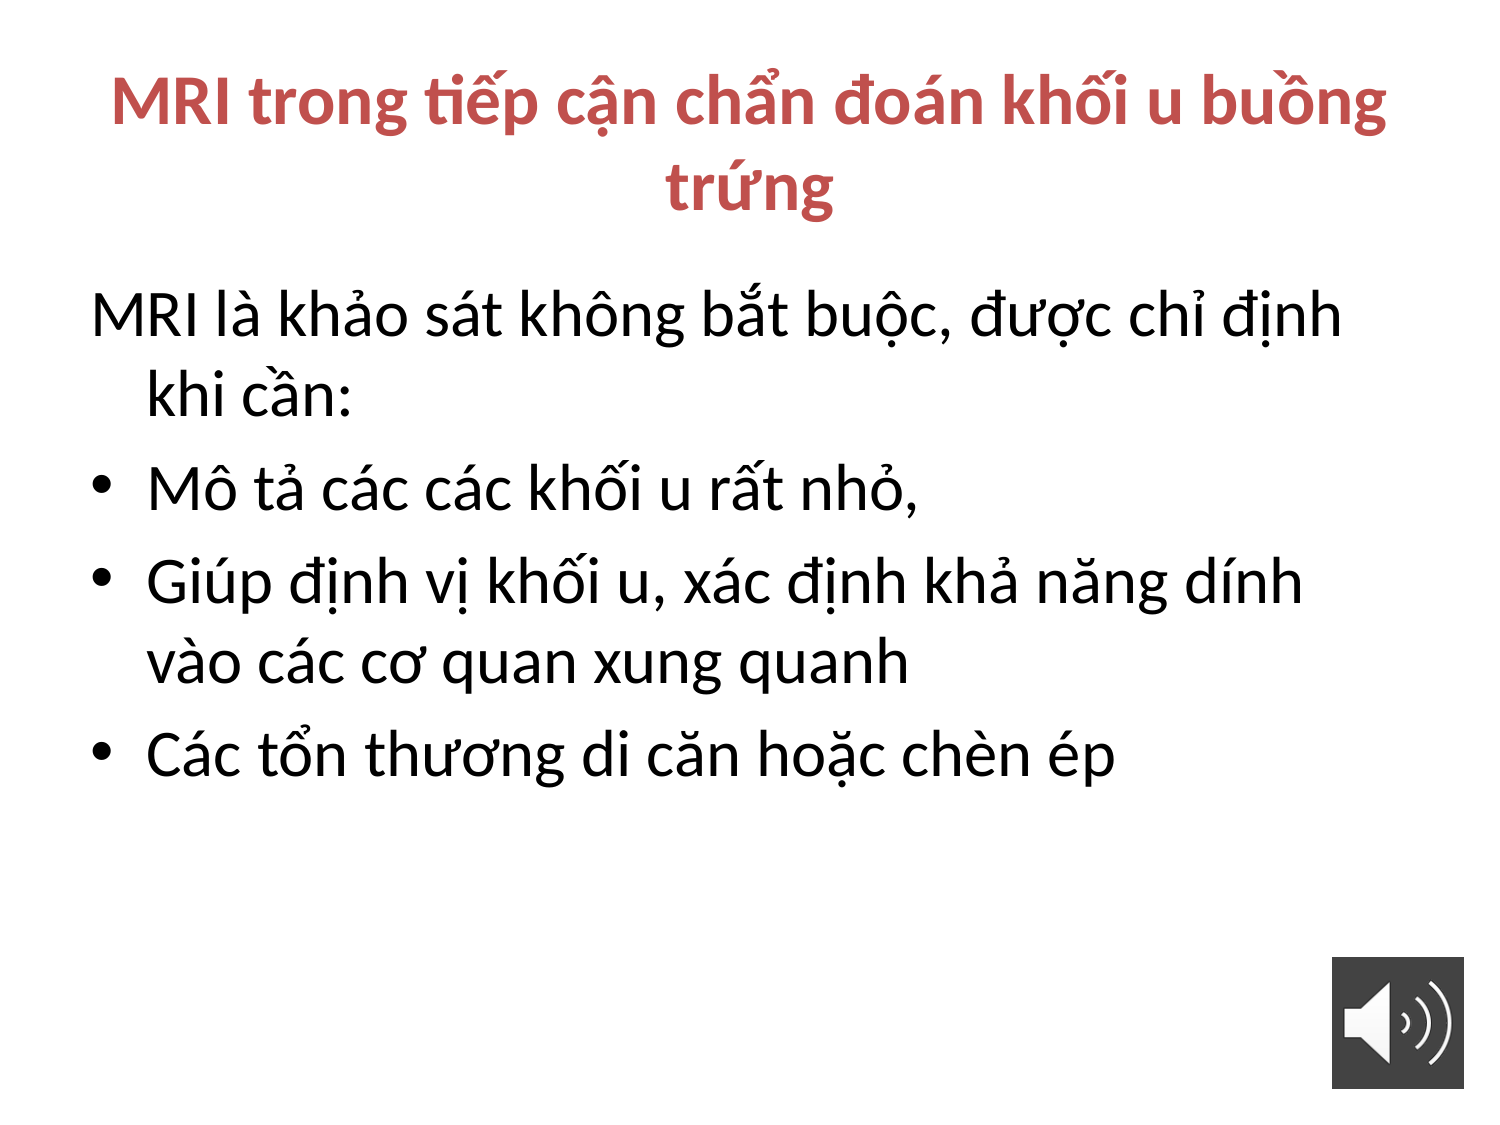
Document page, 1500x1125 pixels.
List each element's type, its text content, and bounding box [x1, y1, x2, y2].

title MRI trong tiếp cận chẩn đoán khối u buồng trứng [75, 45, 1425, 233]
picture [1330, 955, 1465, 1090]
list MRI là khảo sát không bắt buộc, được chỉ định khi cần: Mô tả các các khối u rất nhỏ, Giúp định vị khối u, xác định khả năng dính vào các cơ quan xung quanh Các tổn thương di căn hoặc chèn ép [75, 262, 1425, 1005]
